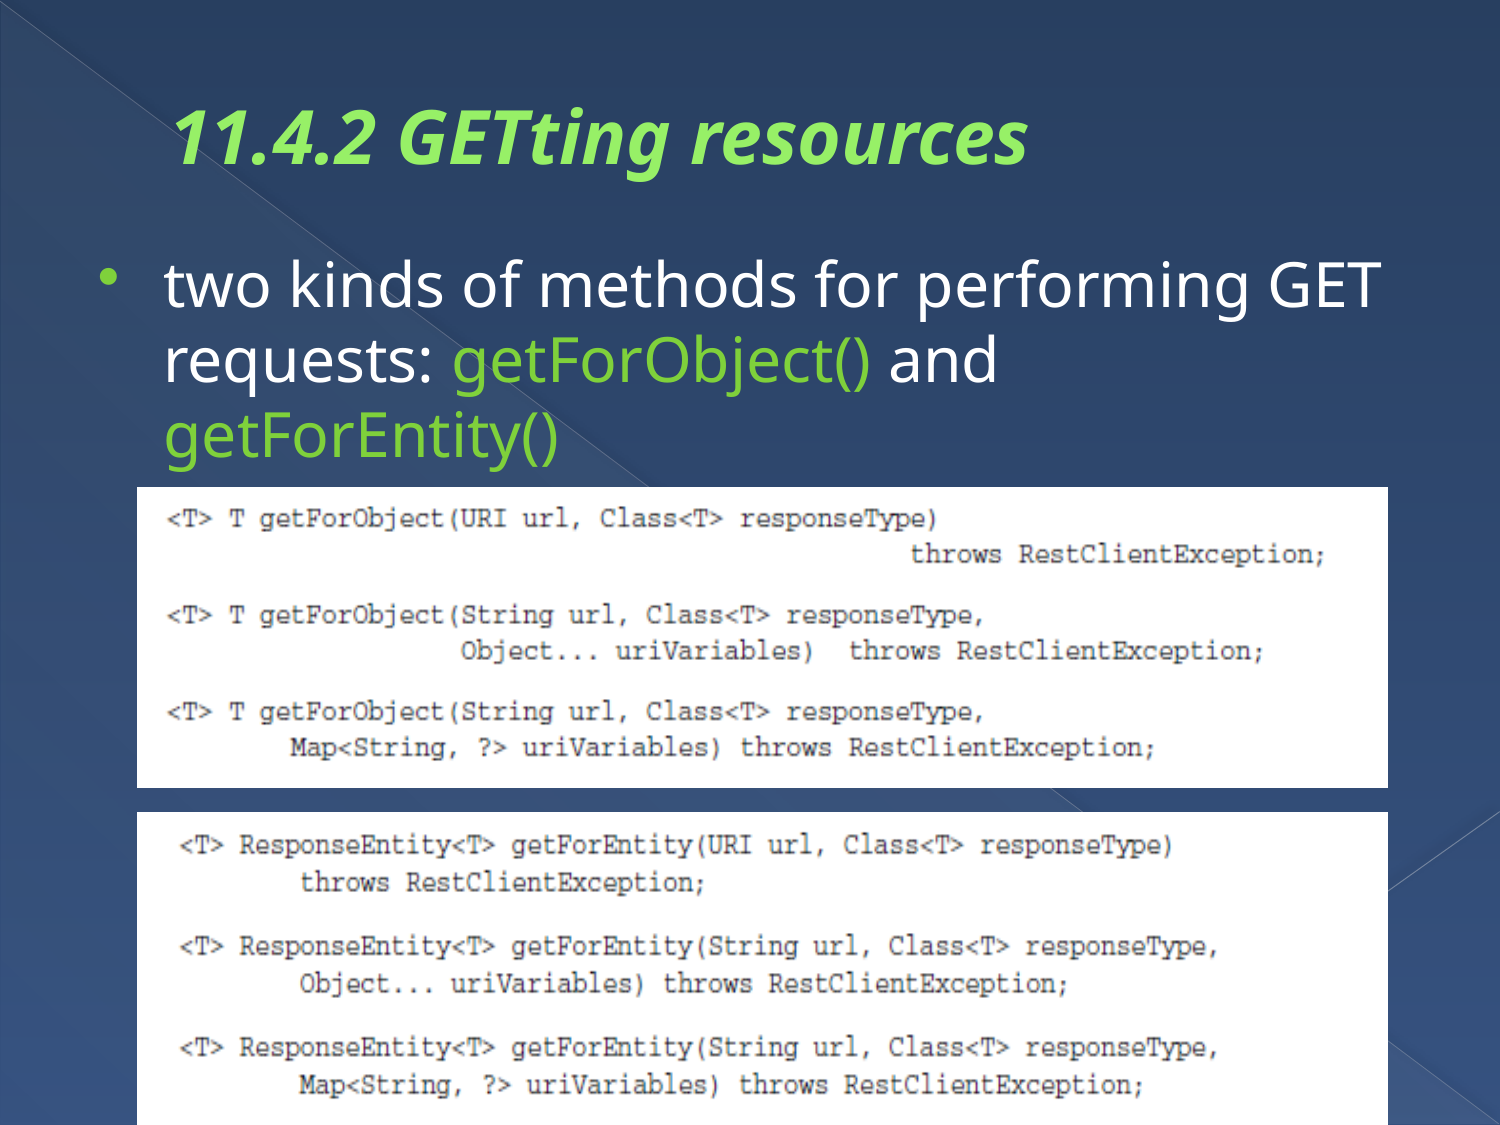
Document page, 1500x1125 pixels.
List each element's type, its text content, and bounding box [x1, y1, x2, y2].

title 11.4.2 GETting resources [75, 43, 1425, 225]
picture [137, 812, 1388, 1125]
list two kinds of methods for performing GET requests: getForObject() and getForEntity() [75, 237, 1425, 1059]
picture [137, 487, 1388, 788]
